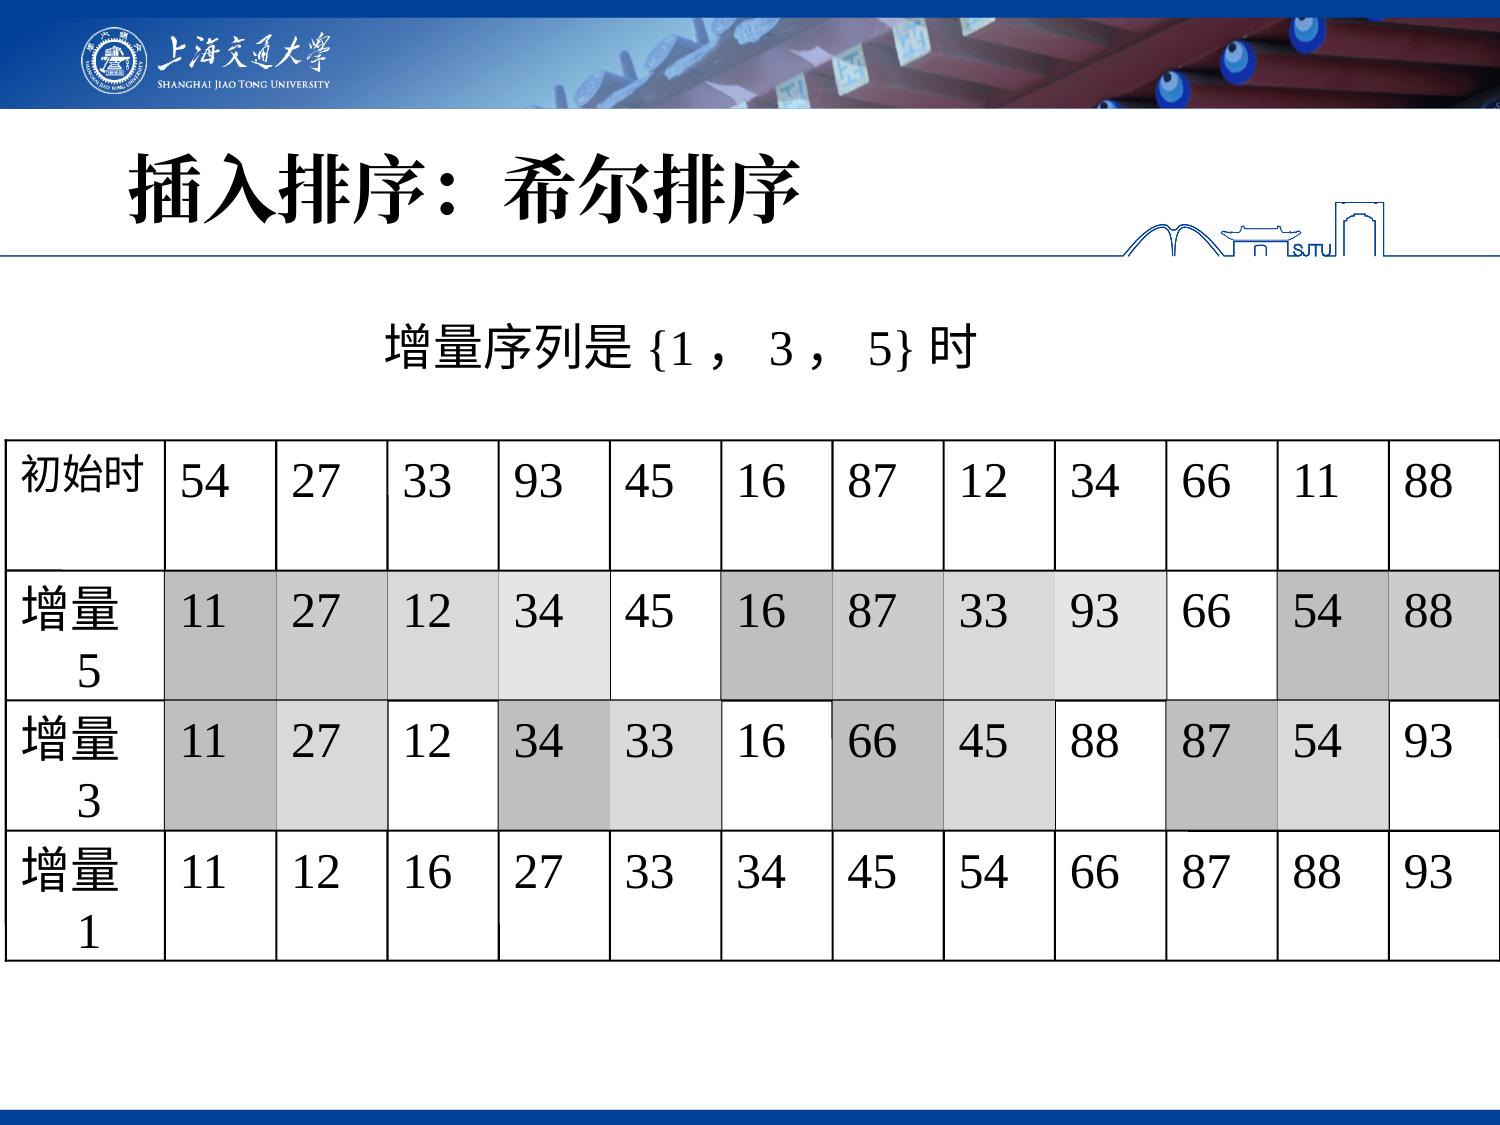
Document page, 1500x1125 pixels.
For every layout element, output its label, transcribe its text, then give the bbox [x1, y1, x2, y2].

text_box 54 [165, 441, 276, 569]
text_box 12 [944, 441, 1054, 569]
text_box 34 [1055, 441, 1166, 569]
text_box 16 [722, 441, 832, 569]
text_box 88 [1389, 441, 1500, 569]
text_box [5, 830, 1500, 961]
text_box 45 [610, 441, 721, 569]
text_box 93 [499, 441, 609, 569]
text_box 11 [1278, 441, 1388, 569]
text_box 33 [388, 441, 498, 569]
title 插入排序：希尔排序 [112, 99, 1388, 288]
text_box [5, 570, 1500, 700]
text_box 27 [277, 441, 387, 569]
text_box 初始时 [6, 441, 164, 569]
text_box 66 [1167, 441, 1277, 569]
picture [0, 18, 1500, 109]
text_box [5, 700, 1500, 830]
text_box 增量序列是{1，3，5}时 [368, 307, 1005, 383]
text_box 87 [833, 441, 943, 569]
